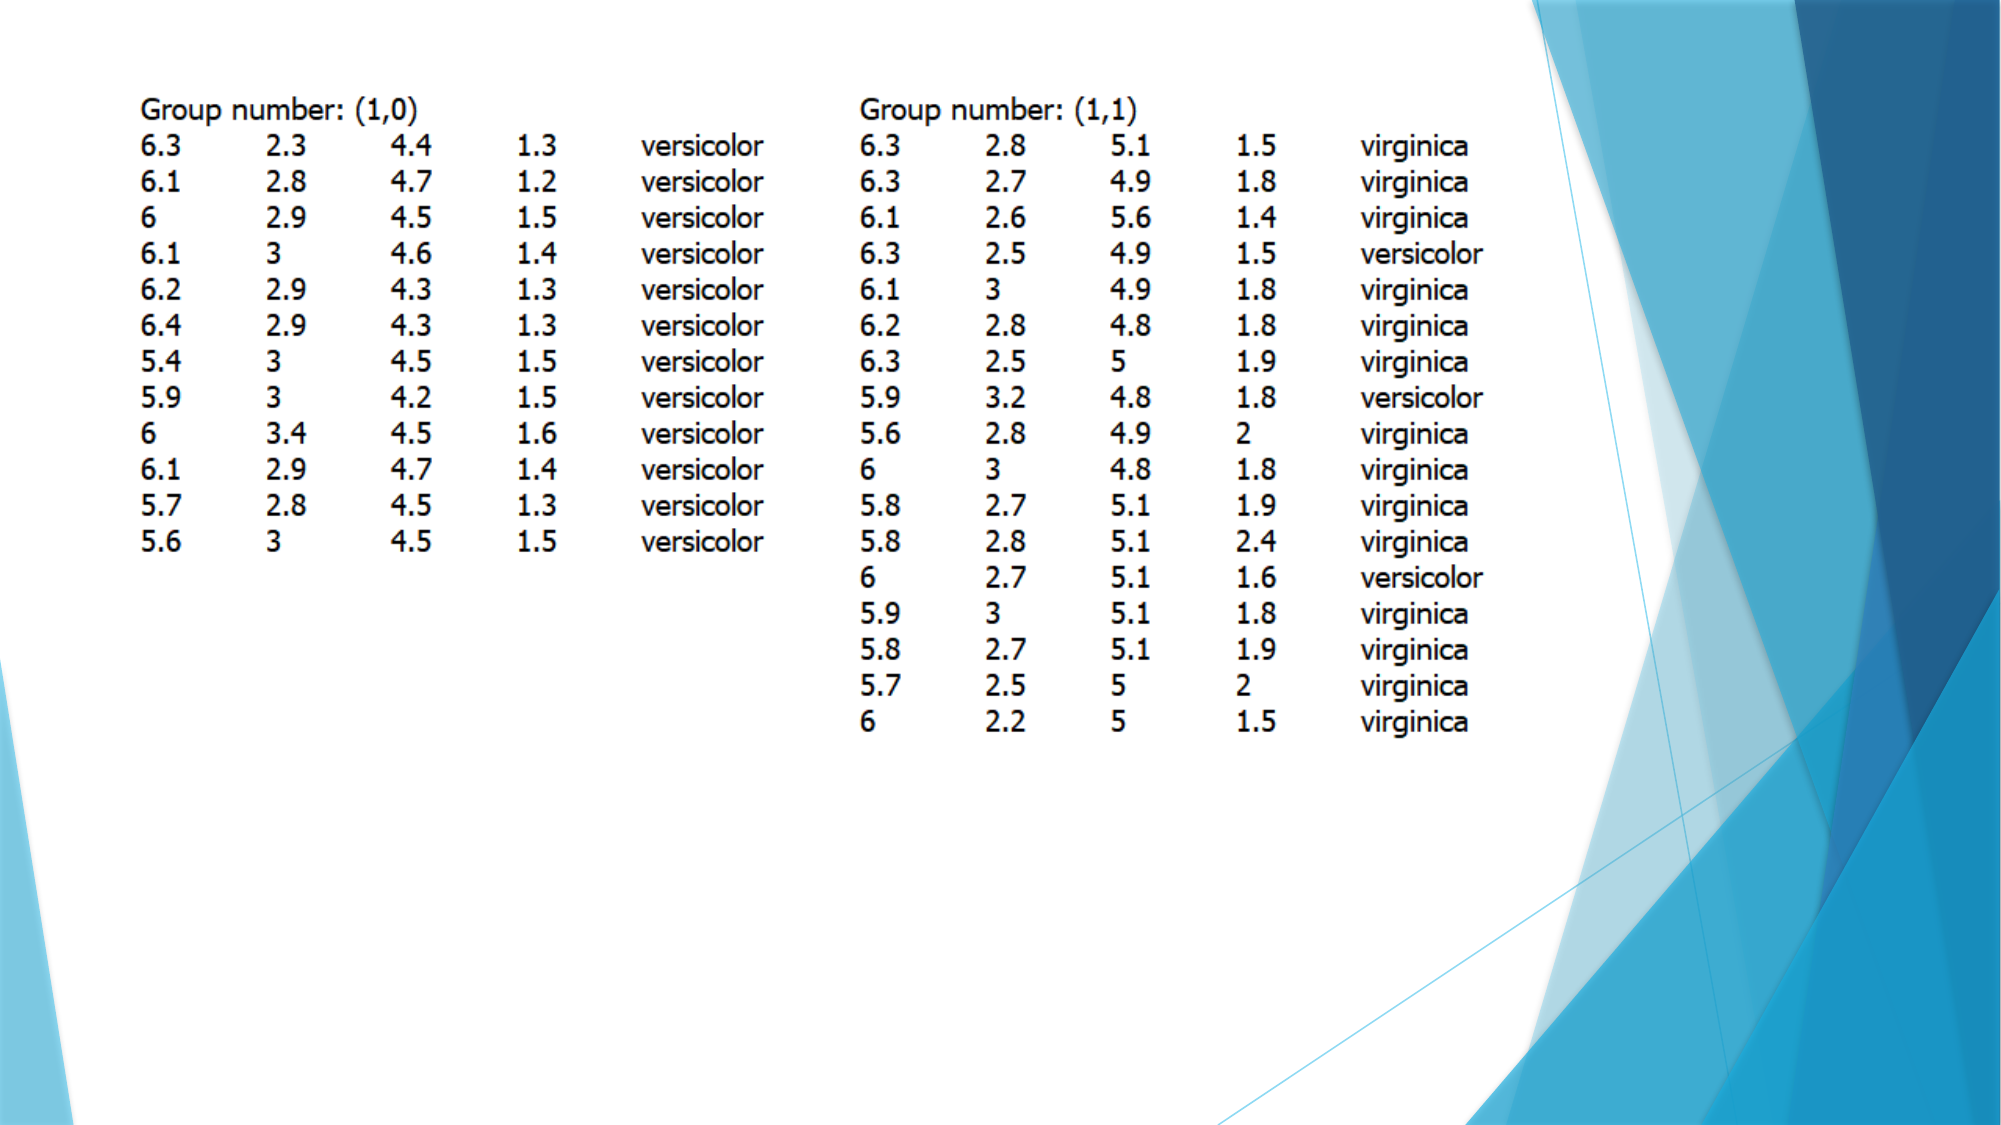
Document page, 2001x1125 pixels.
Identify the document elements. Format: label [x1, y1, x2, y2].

picture [857, 91, 1524, 743]
picture [133, 91, 771, 563]
